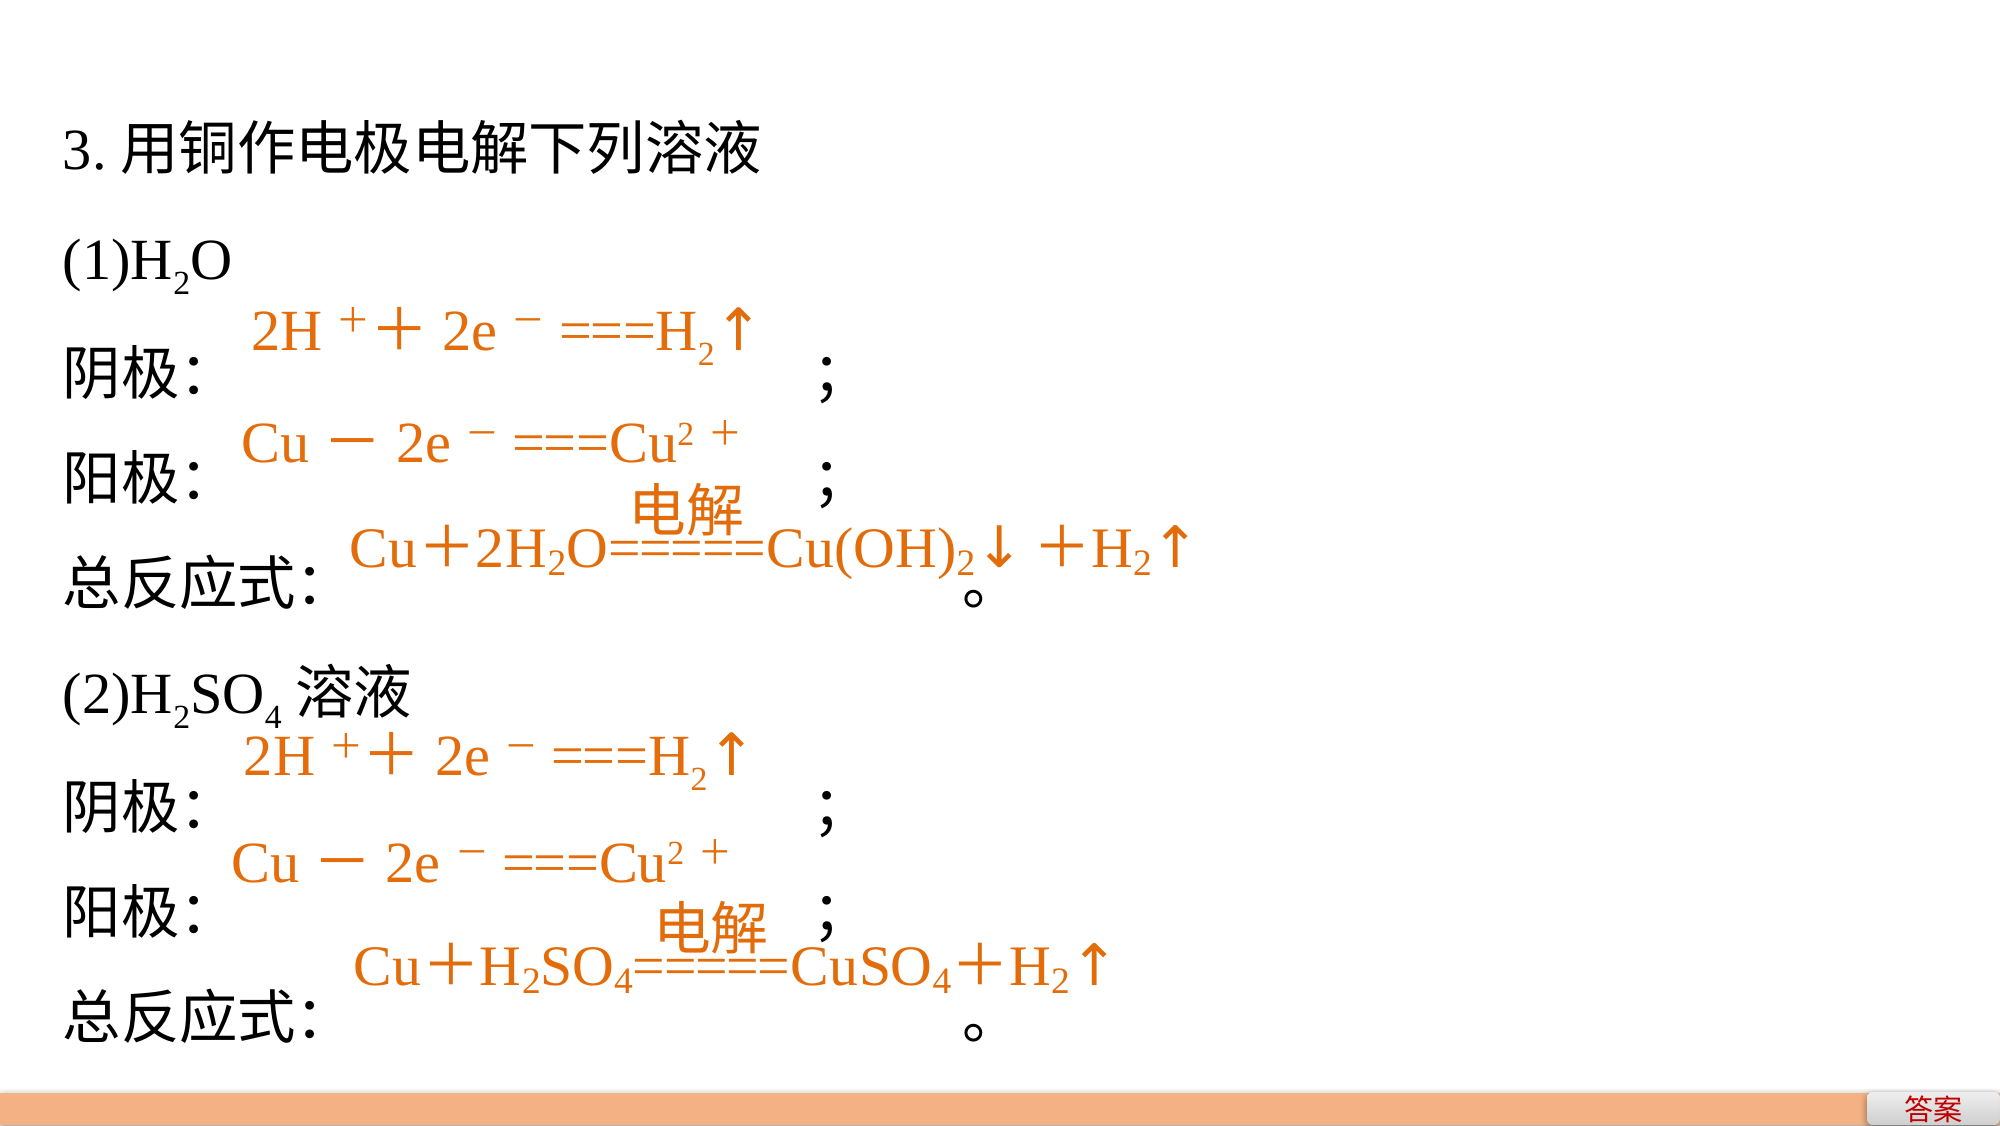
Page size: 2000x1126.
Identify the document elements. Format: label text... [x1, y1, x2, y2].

text_box 答案 [1866, 1091, 2000, 1126]
text_box 2H＋＋2e－===H2↑ [229, 709, 772, 805]
text_box 2H＋＋2e－===H2↑ [236, 284, 779, 380]
text_box 3.用铜作电极电解下列溶液 (1)H2O 阴极： ； 阳极： ； 总反应式： 。 (2)H2SO4溶液 阴极： ； 阳极： ； 总反应式： 。 [42, 66, 1923, 1060]
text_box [353, 884, 1737, 1076]
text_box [349, 466, 1733, 658]
text_box Cu－2e－===Cu2＋ [227, 397, 757, 482]
text_box [0, 1092, 1866, 1126]
text_box Cu－2e－===Cu2＋ [216, 816, 747, 901]
